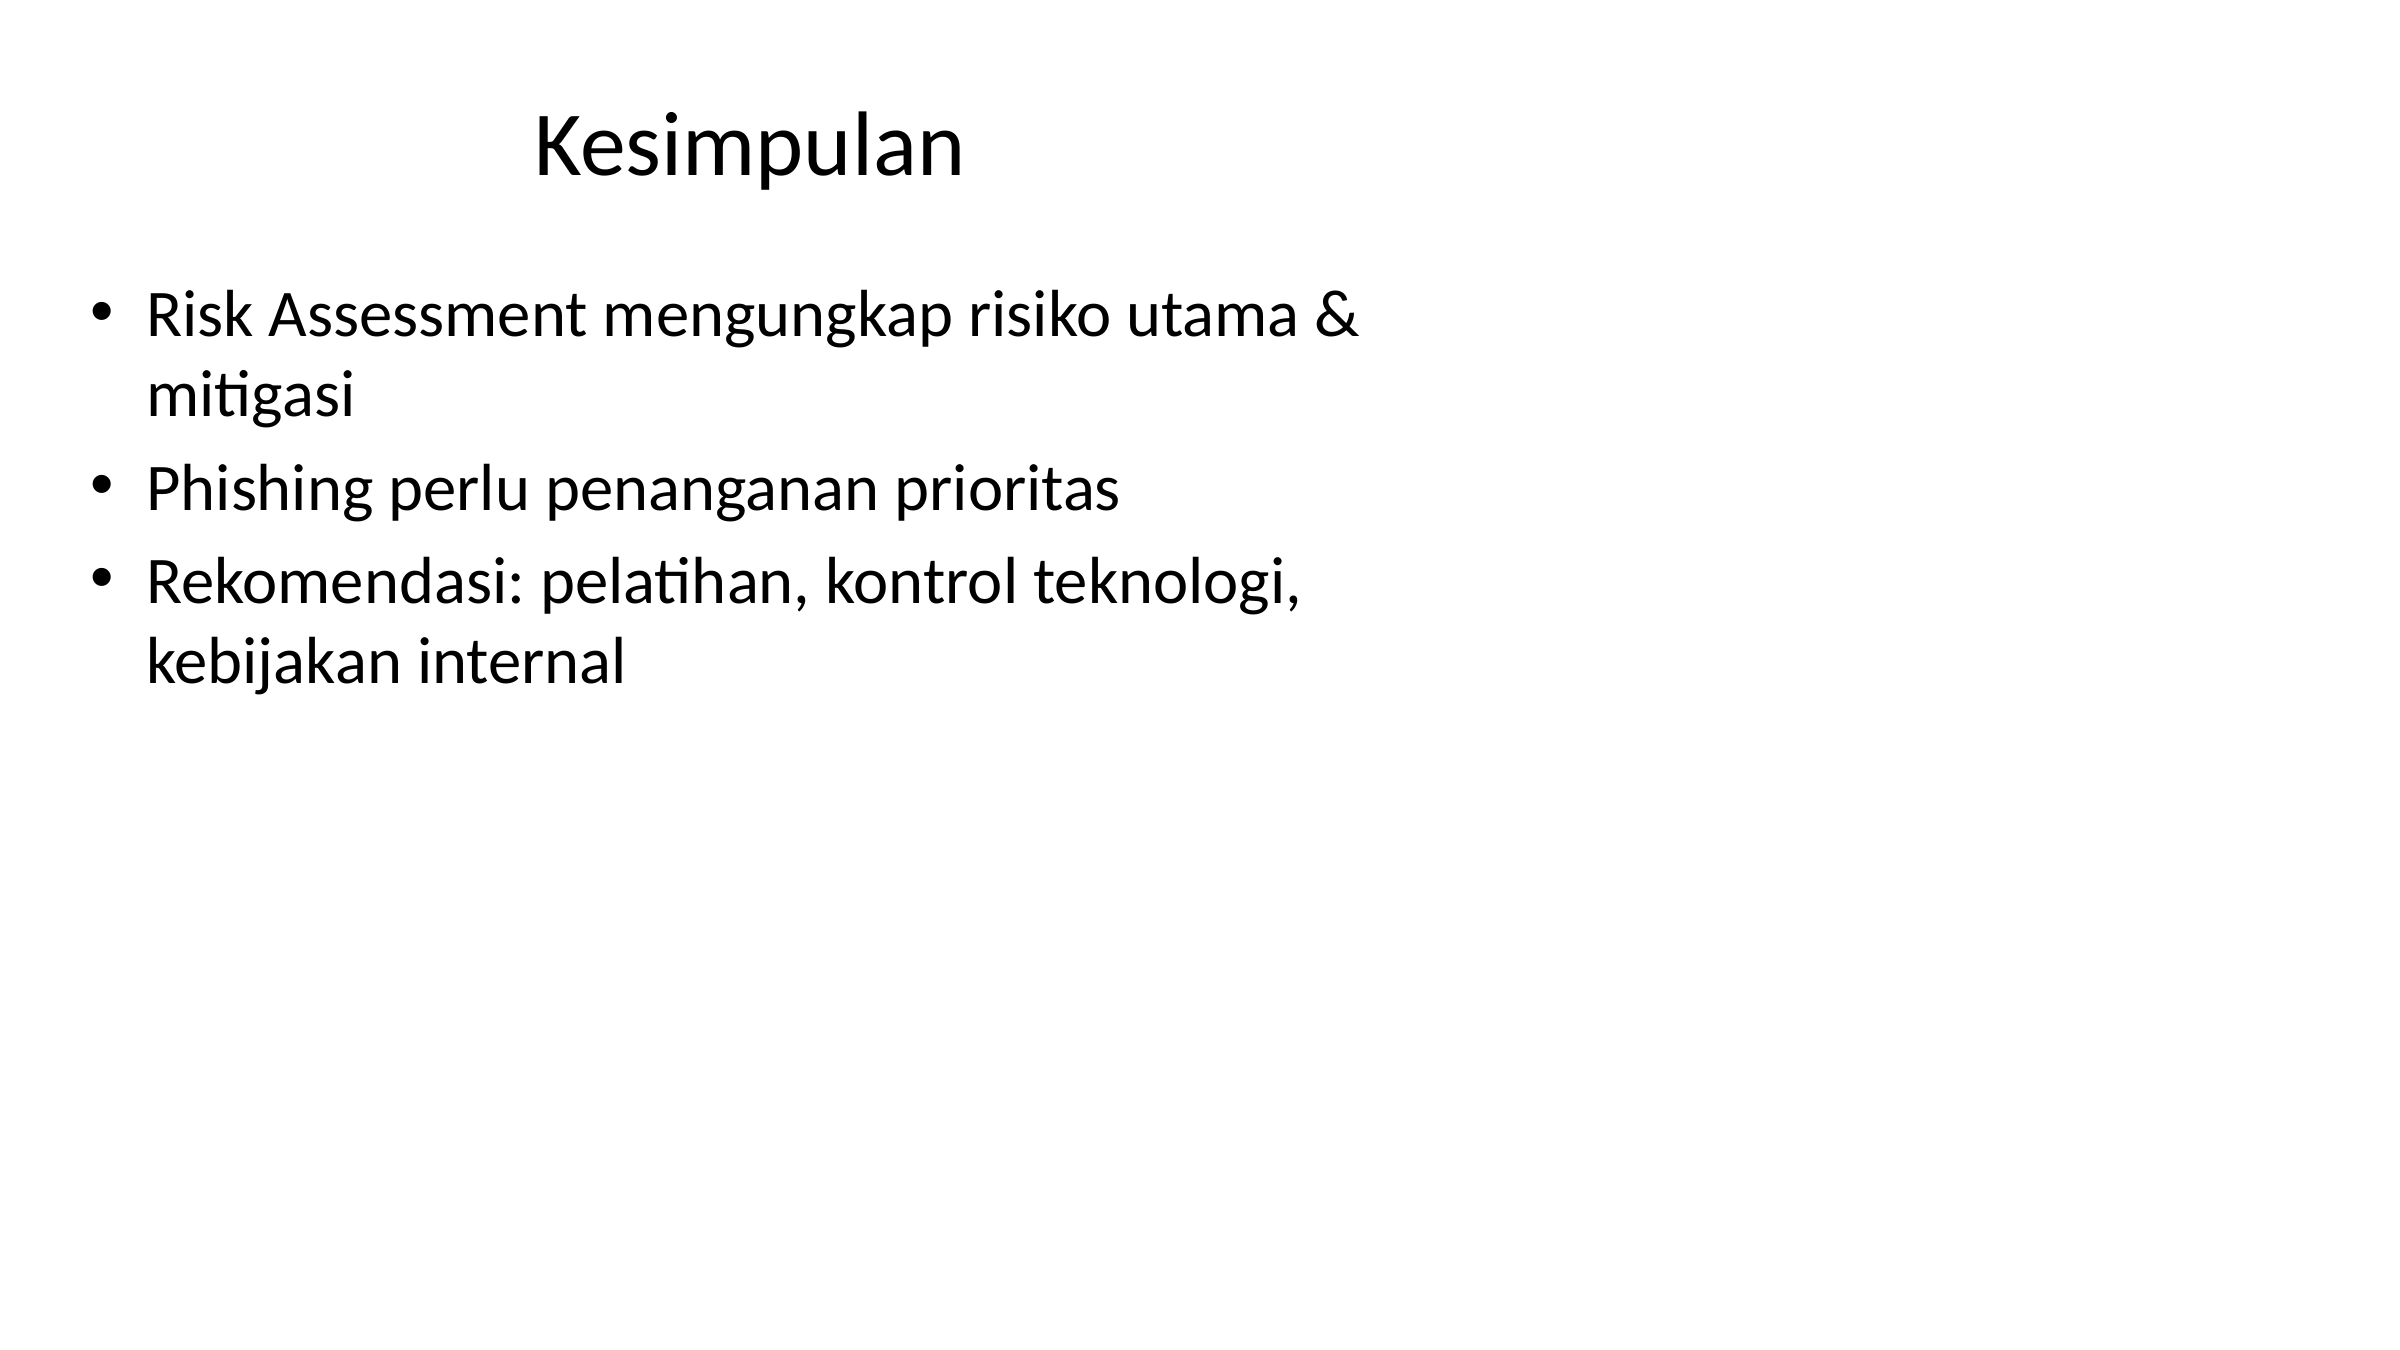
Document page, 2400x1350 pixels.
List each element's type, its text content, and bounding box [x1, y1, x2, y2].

title Kesimpulan [75, 45, 1425, 233]
list Risk Assessment mengungkap risiko utama & mitigasi Phishing perlu penanganan prioritas Rekomendasi: pelatihan, kontrol teknologi, kebijakan internal [75, 262, 1425, 1005]
